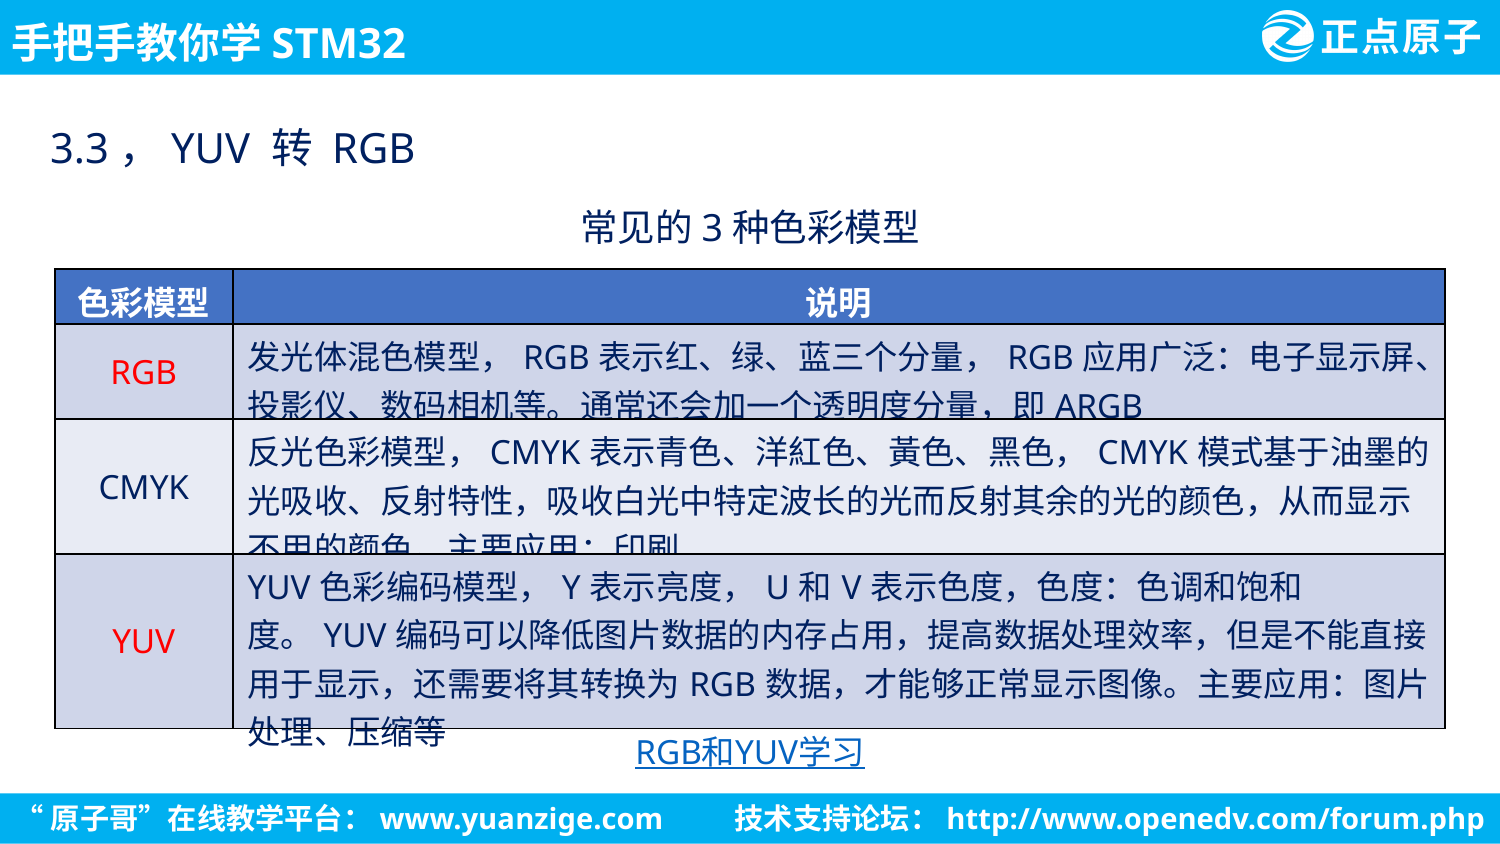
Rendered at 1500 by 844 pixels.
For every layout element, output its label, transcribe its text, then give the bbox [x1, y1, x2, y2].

picture [1431, 44, 1438, 52]
picture [1391, 45, 1397, 53]
picture [1404, 20, 1438, 54]
table_cell 反光色彩模型，CMYK表示青色、洋紅色、黃色、黑色，CMYK模式基于油墨的光吸收、反射特性，吸收白光中特定波长的光而反射其余的光的颜色，从而显示不用的颜色。主要应用：印刷 [234, 420, 1444, 553]
table_cell 发光体混色模型，RGB表示红、绿、蓝三个分量，RGB应用广泛：电子显示屏、投影仪、数码相机等。通常还会加一个透明度分量，即ARGB [234, 325, 1444, 418]
text_box 技术支持论坛：http://www.openedv.com/forum.php [544, 793, 1500, 843]
picture [1412, 44, 1418, 52]
text_box RGB和YUV学习 [388, 699, 1112, 787]
table_cell CMYK [56, 420, 232, 553]
text_box 3.3，YUV 转 RGB [42, 93, 829, 176]
table_header 说明 [234, 270, 1444, 323]
text_box 手把手教你学STM32 [0, 0, 967, 75]
text_box “原子哥”在线教学平台：www.yuanzige.com [0, 793, 544, 843]
picture [1322, 21, 1357, 52]
picture [1364, 45, 1370, 53]
picture [1367, 18, 1396, 42]
table_cell RGB [56, 325, 232, 418]
table_cell YUV色彩编码模型，Y表示亮度，U和V表示色度，色度：色调和饱和度。YUV编码可以降低图片数据的内存占用，提高数据处理效率，但是不能直接用于显示，还需要将其转换为RGB数据，才能够正常显示图像。主要应用：图片处理、压缩等 [234, 555, 1444, 728]
text_box [0, 0, 1500, 76]
table_header 色彩模型 [56, 270, 232, 323]
text_box 常见的3种色彩模型 [345, 173, 1155, 257]
picture [1263, 27, 1307, 61]
picture [1267, 11, 1313, 45]
picture [1445, 21, 1479, 54]
table_cell YUV [56, 555, 232, 728]
